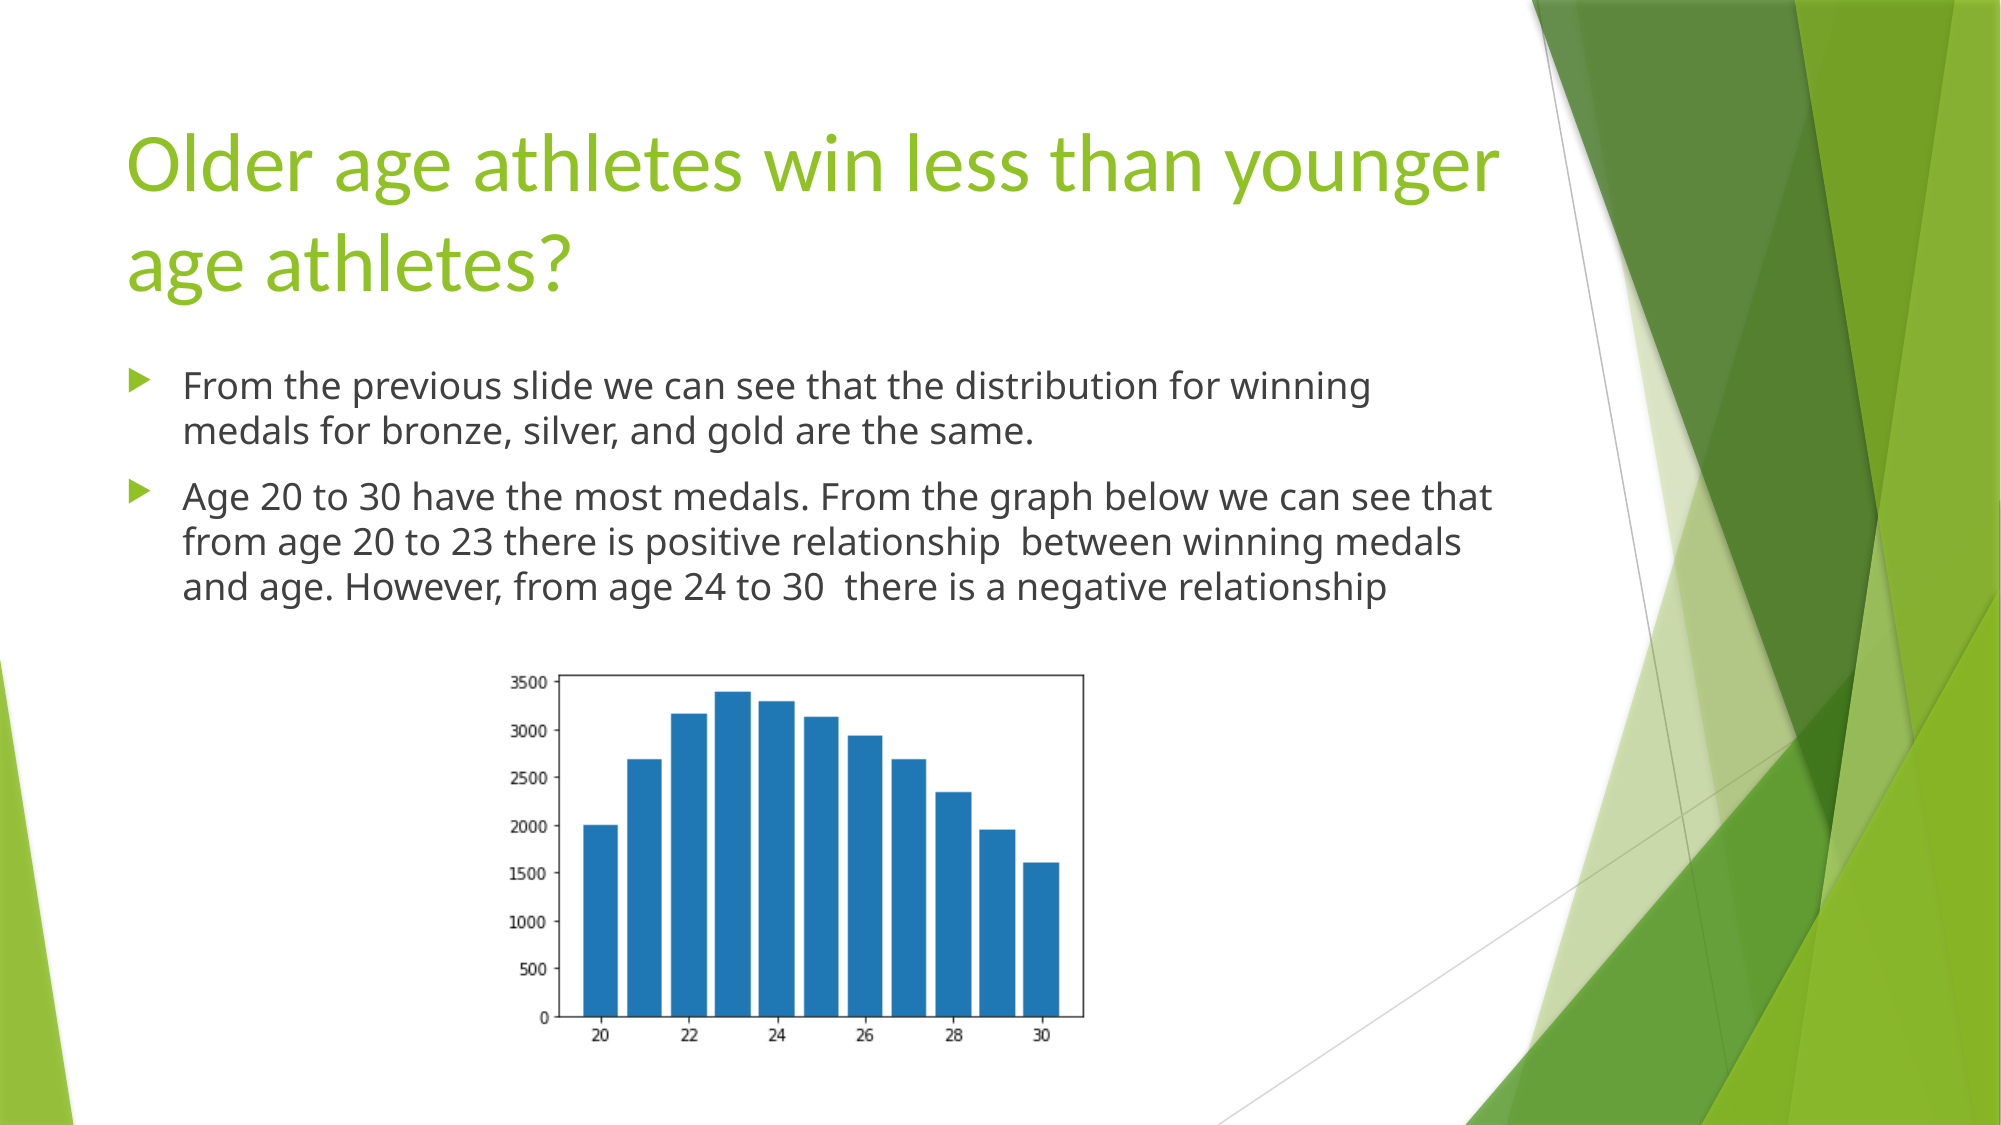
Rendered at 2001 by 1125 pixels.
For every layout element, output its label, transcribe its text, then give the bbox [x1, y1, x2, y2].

list From the previous slide we can see that the distribution for winning medals for bronze, silver, and gold are the same. Age 20 to 30 have the most medals. From the graph below we can see that from age 20 to 23 there is positive relationship between winning medals and age. However, from age 24 to 30 there is a negative relationship [111, 354, 1522, 992]
picture [507, 655, 1123, 1054]
title Older age athletes win less than younger age athletes? [111, 99, 1522, 317]
